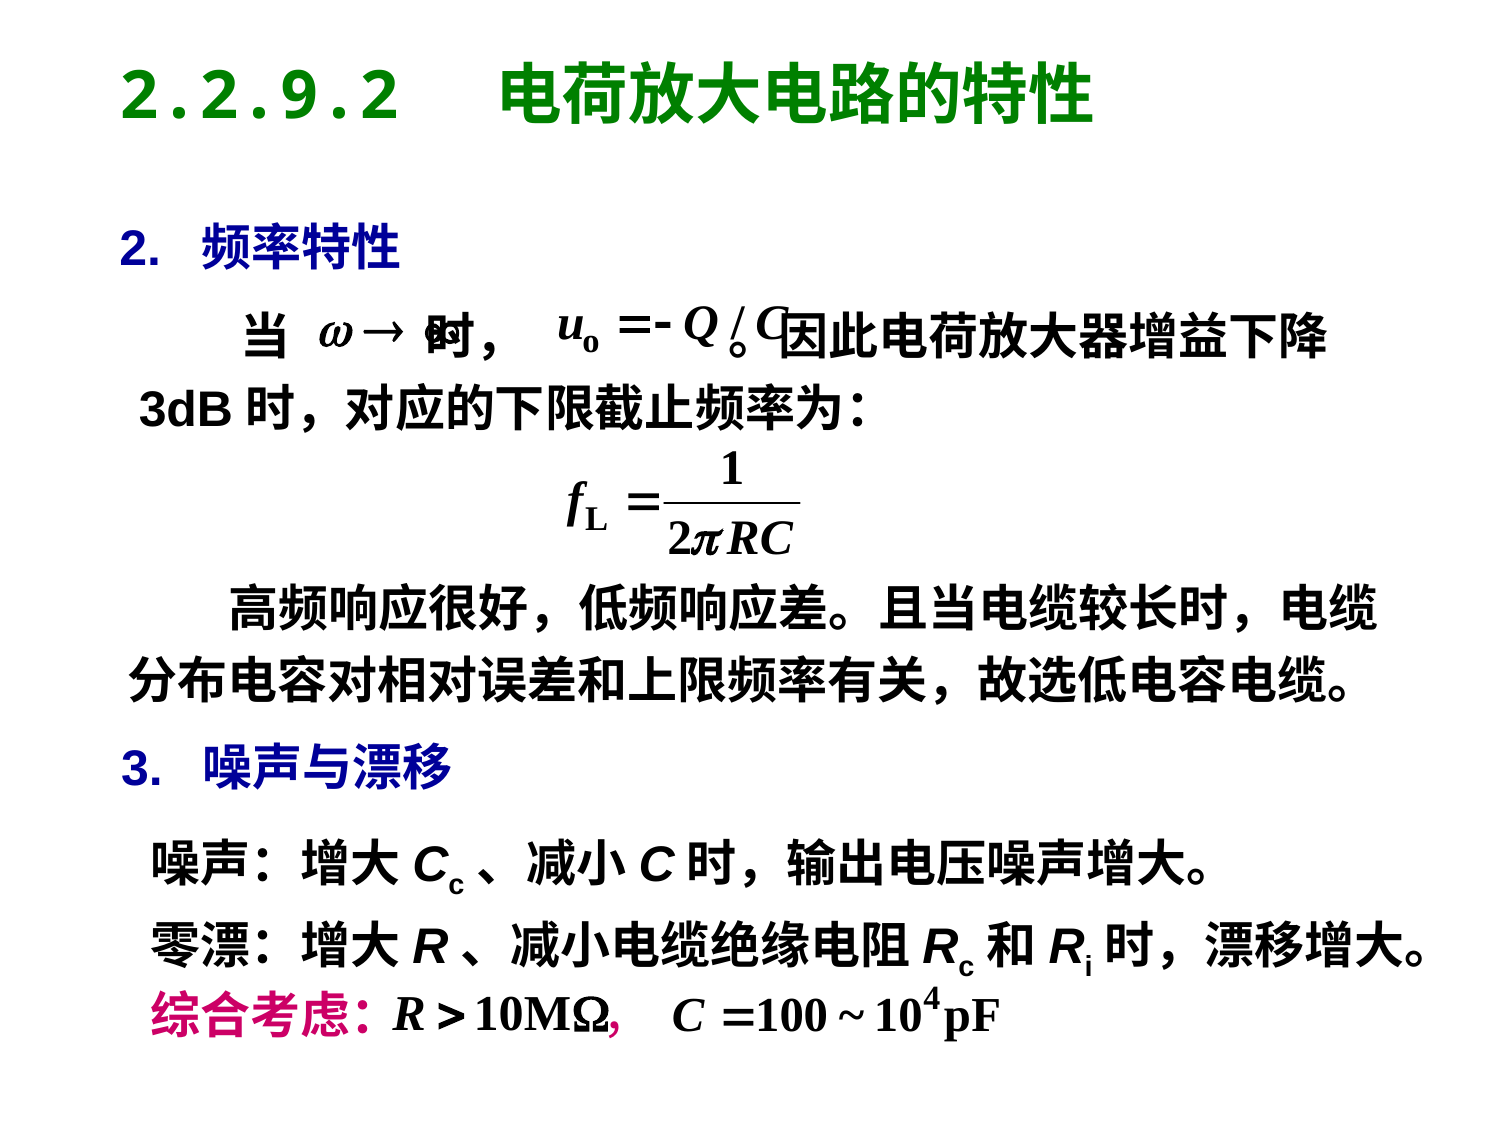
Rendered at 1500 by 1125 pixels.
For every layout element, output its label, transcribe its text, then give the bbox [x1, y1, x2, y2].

text_box 当 时， 。因此电荷放大器增益下降 3dB时，对应的下限截止频率为： [123, 285, 1447, 445]
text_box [106, 715, 1448, 1053]
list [550, 292, 799, 361]
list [550, 438, 810, 563]
text_box 2.2.9.2 电荷放大电路的特性 [104, 28, 1463, 147]
text_box 2. 频率特性 [104, 196, 1121, 284]
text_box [312, 310, 468, 357]
text_box 高频响应很好，低频响应差。且当电缆较长时，电缆 分布电容对相对误差和上限频率有关，故选低电容电缆。 [112, 557, 1471, 716]
